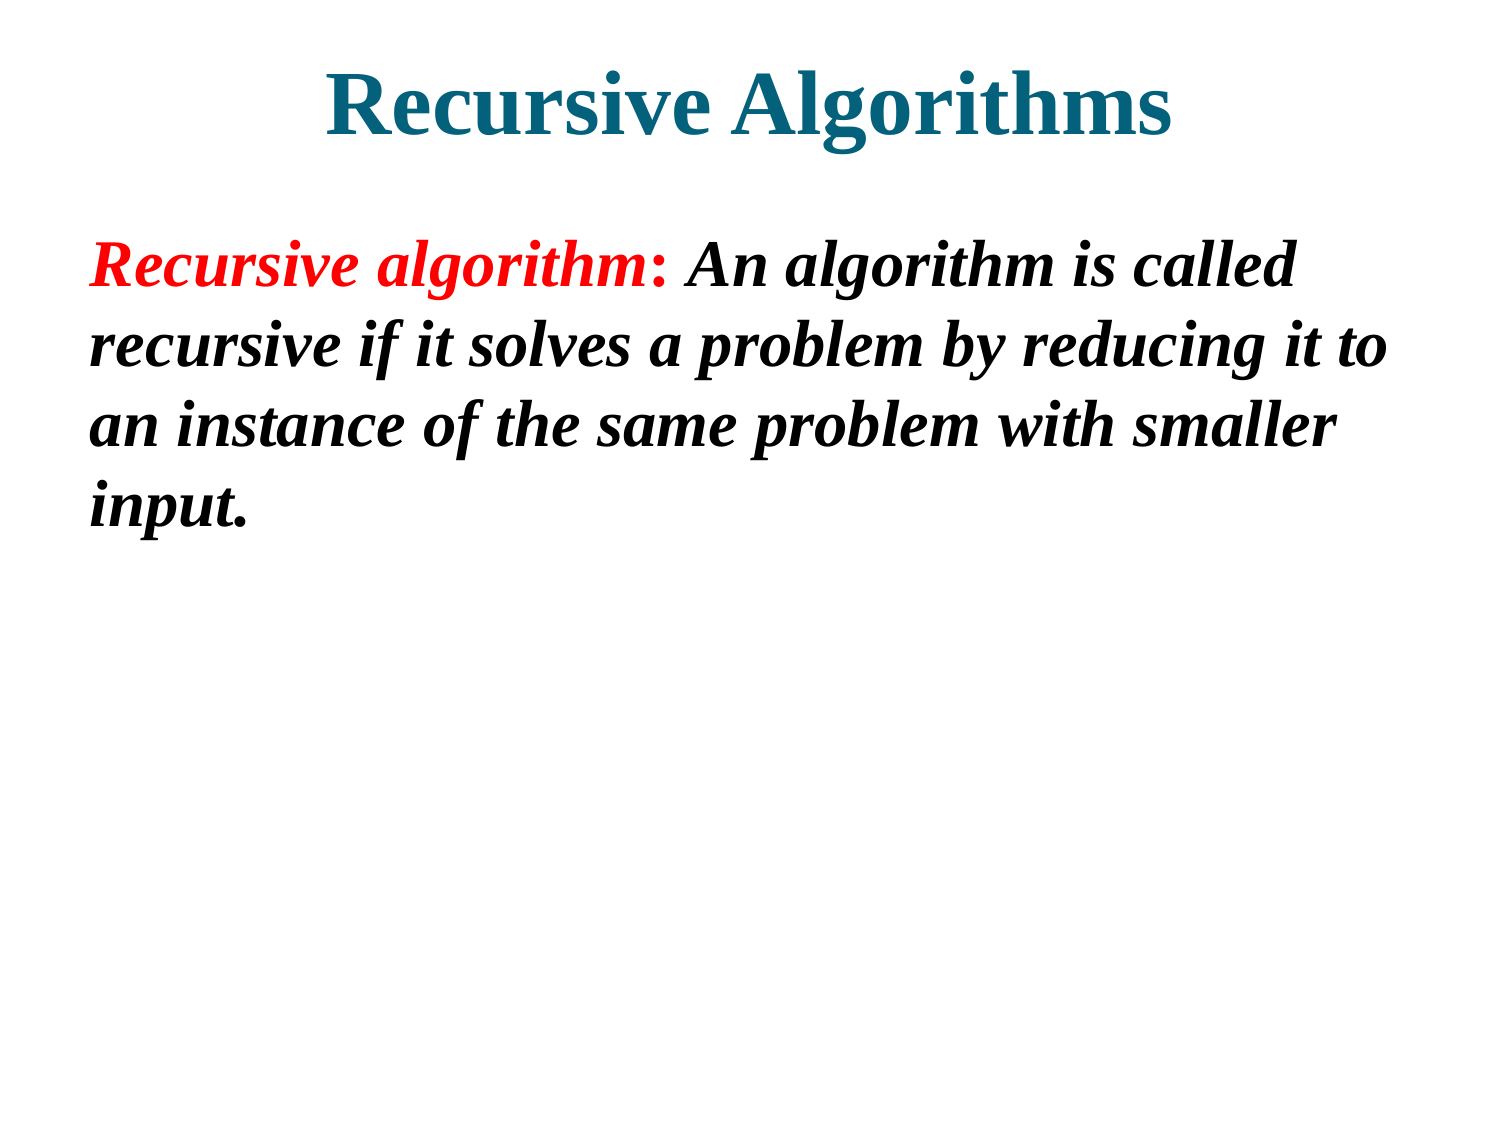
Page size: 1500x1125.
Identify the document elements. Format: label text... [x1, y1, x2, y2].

list Recursive algorithm: An algorithm is called recursive if it solves a problem by reducing it to an instance of the same problem with smaller input. [75, 212, 1440, 1075]
title Recursive Algorithms [0, 0, 1500, 195]
